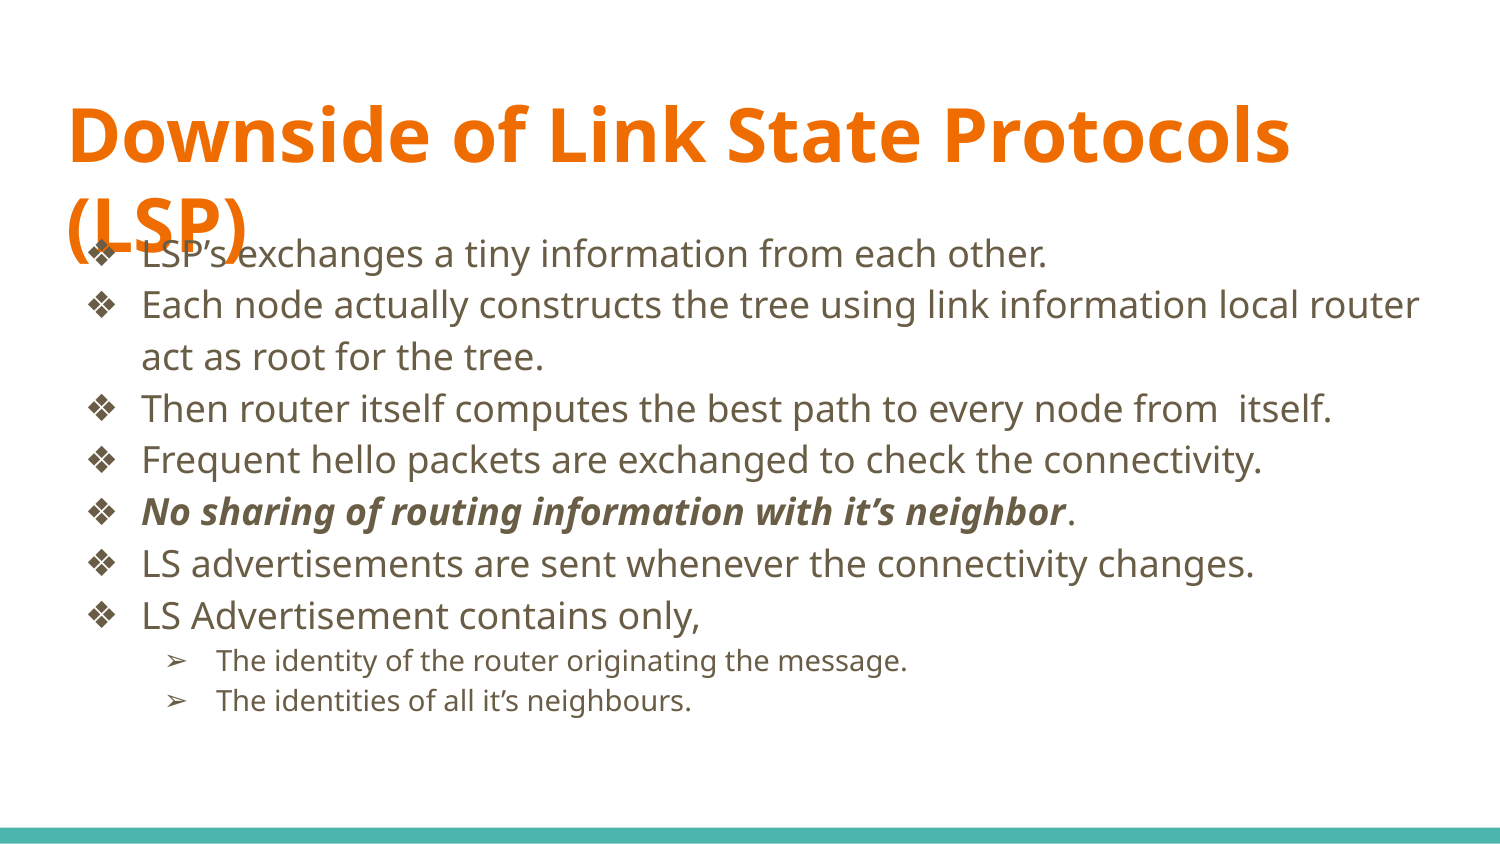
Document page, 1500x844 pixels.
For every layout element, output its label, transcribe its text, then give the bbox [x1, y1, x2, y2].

list LSP’s exchanges a tiny information from each other. Each node actually constructs the tree using link information local router act as root for the tree. Then router itself computes the best path to every node from itself. Frequent hello packets are exchanged to check the connectivity. No sharing of routing information with it’s neighbor. LS advertisements are sent whenever the connectivity changes. LS Advertisement contains only, The identity of the router originating the message. The identities of all it’s neighbours. [51, 207, 1449, 750]
title Downside of Link State Protocols (LSP) [51, 72, 1449, 189]
